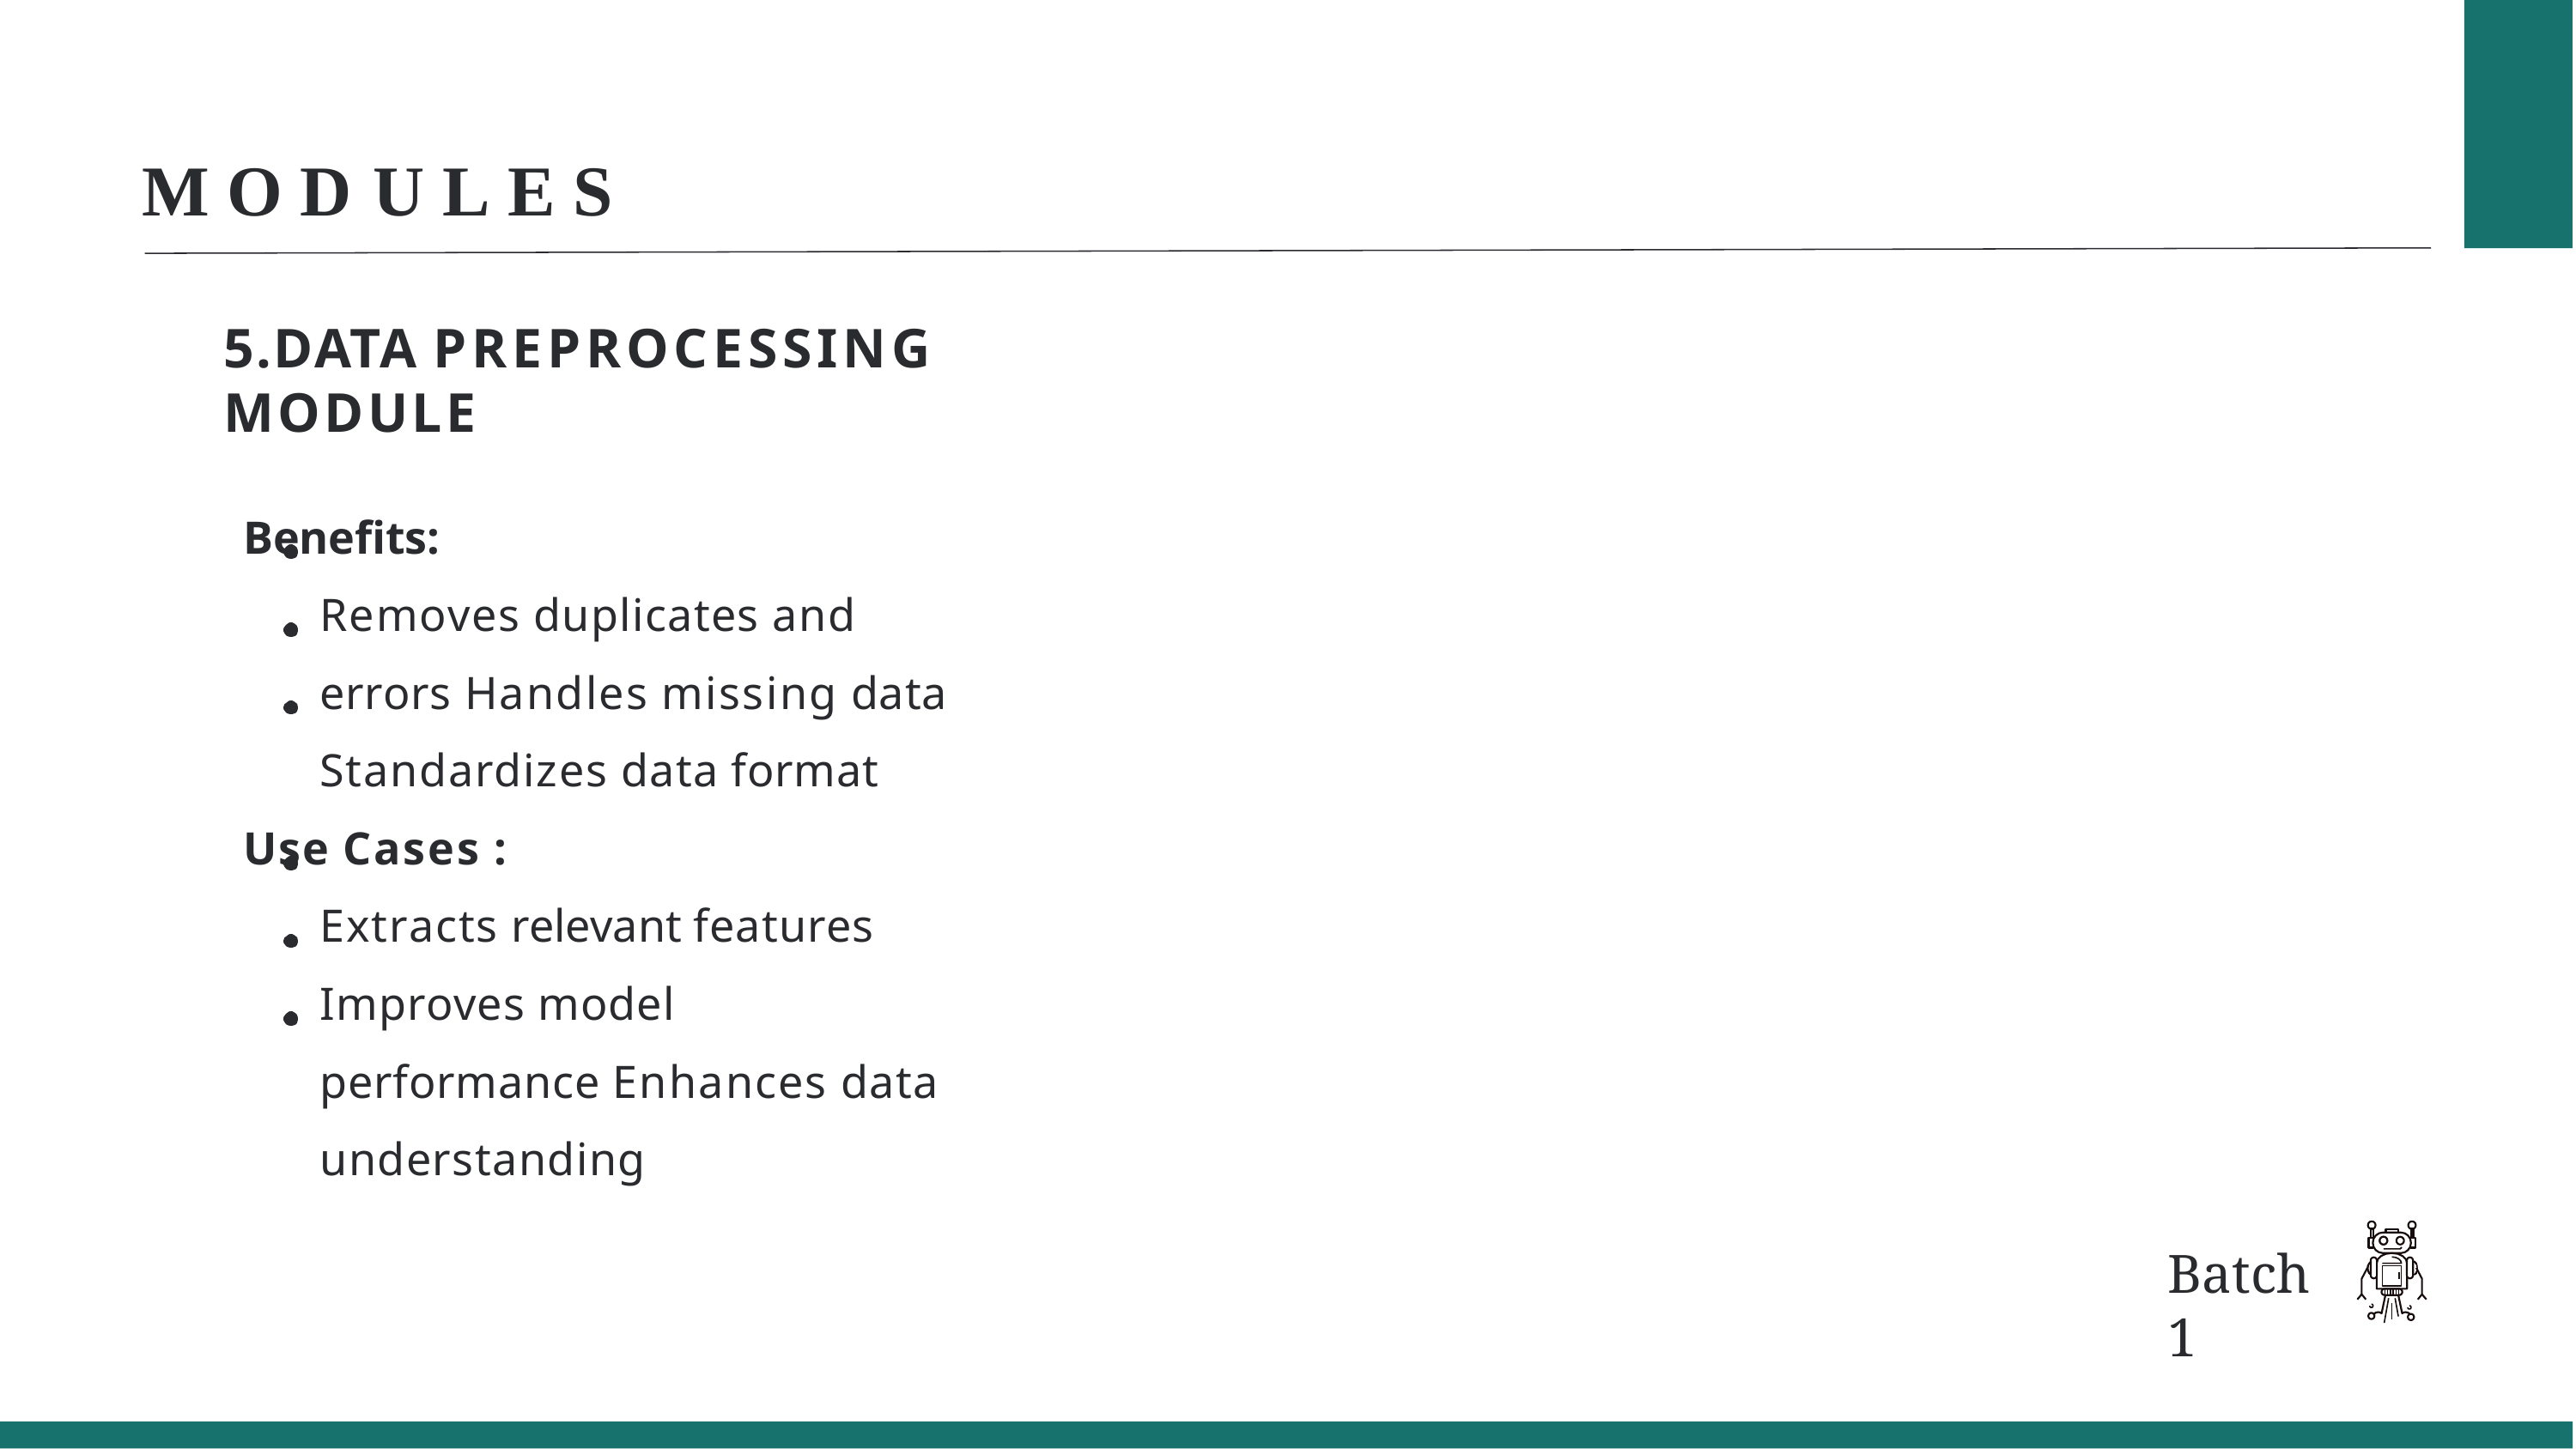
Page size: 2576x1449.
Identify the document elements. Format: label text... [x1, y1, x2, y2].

text_box [2341, 1421, 2573, 1449]
text_box 5.DATA PREPROCESSING MODULE Benefits: Removes duplicates and errors Handles missing data Standardizes data format Use Cases : Extracts relevant features Improves model performance Enhances data understanding [222, 312, 1154, 1185]
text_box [2356, 1220, 2428, 1325]
picture [283, 544, 298, 559]
picture [283, 622, 298, 637]
picture [283, 856, 298, 870]
title M O D U L E S [140, 142, 1151, 386]
text_box [2464, 0, 2573, 249]
footer Batch 1 [2166, 1234, 2341, 1449]
picture [283, 700, 298, 715]
picture [283, 933, 298, 949]
text_box [0, 1421, 2166, 1449]
picture [283, 1011, 298, 1026]
